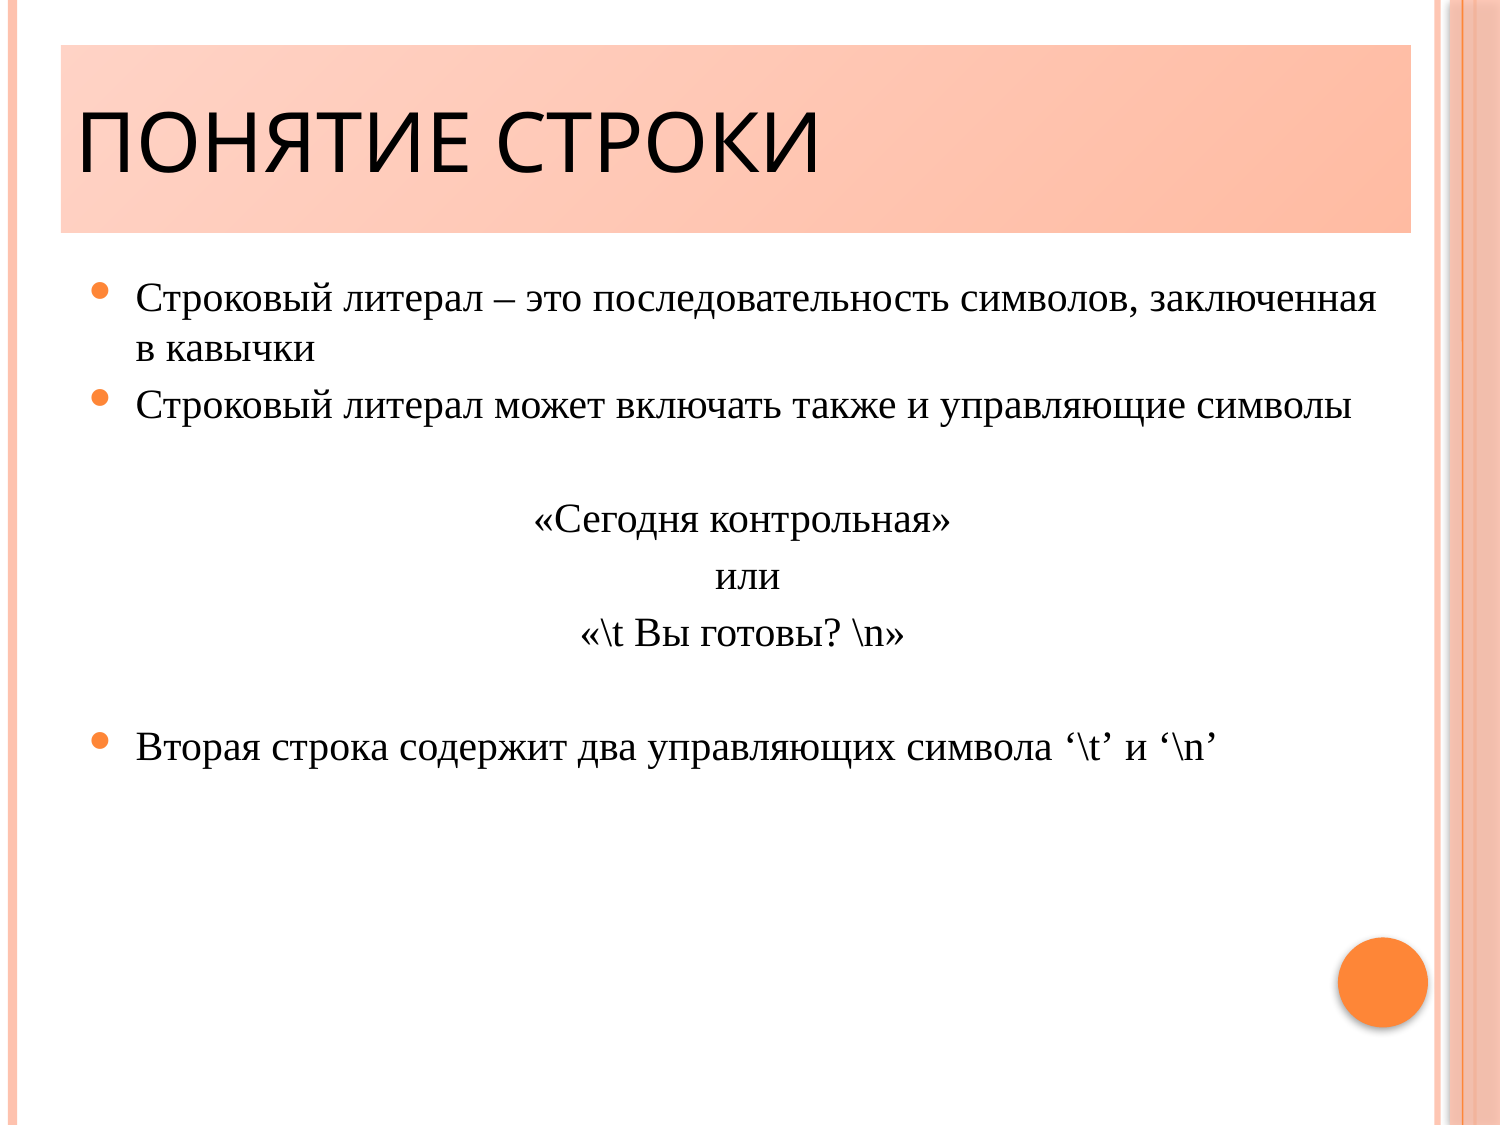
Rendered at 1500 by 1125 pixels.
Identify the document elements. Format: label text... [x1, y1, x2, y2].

text_box Понятие строки [60, 45, 1411, 233]
text_box Строковый литерал – это последовательность символов, заключенная в кавычки Строковый литерал может включать также и управляющие символы «Сегодня контрольная» или «\t Вы готовы? \n» Вторая строка содержит два управляющих символа ‘\t’ и ‘\n’ [60, 262, 1411, 1062]
